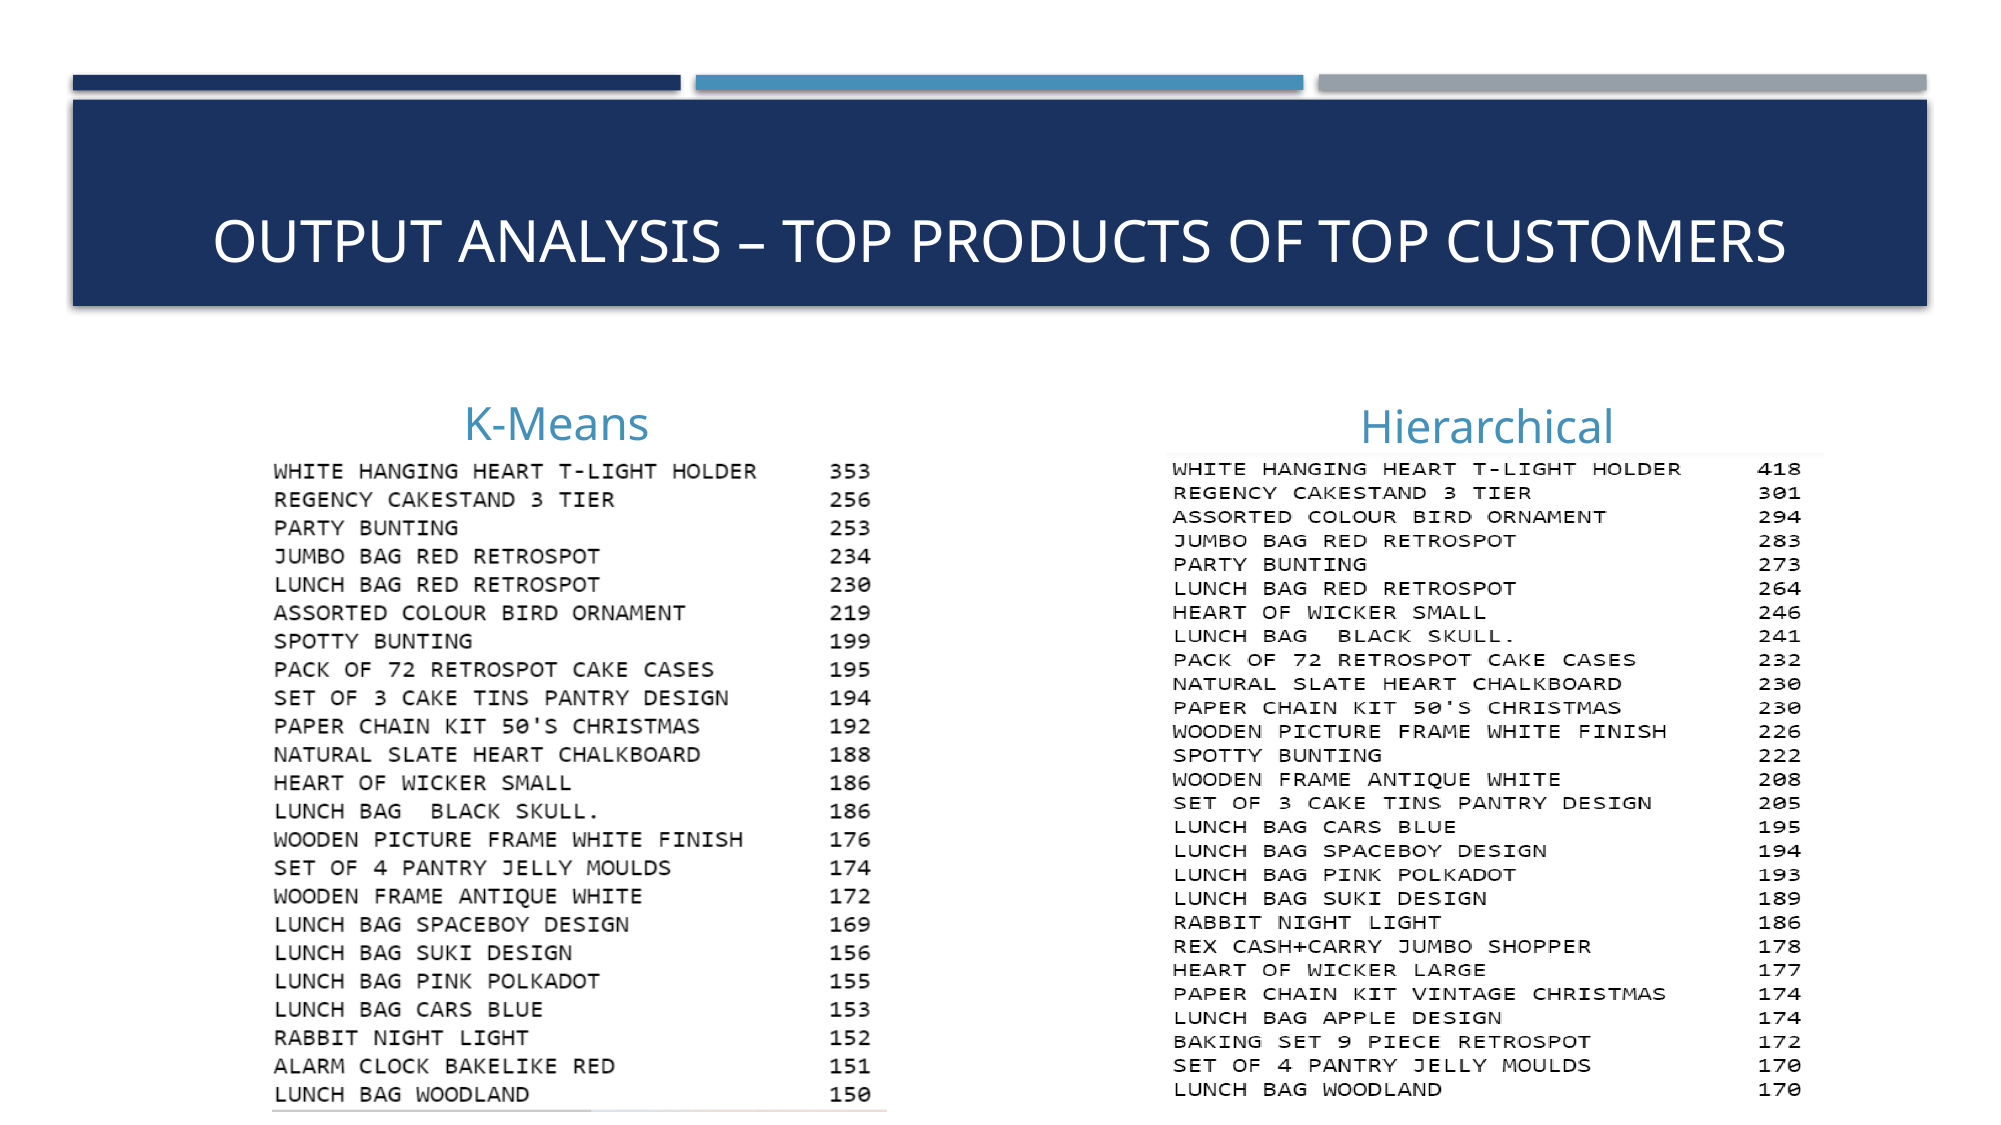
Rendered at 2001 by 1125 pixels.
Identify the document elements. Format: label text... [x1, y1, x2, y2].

title Output analysis – Top products of top customers [95, 119, 1905, 282]
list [1165, 453, 1824, 1101]
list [272, 455, 888, 1112]
list Hierarchical [1070, 369, 1905, 460]
list K-Means [145, 369, 980, 458]
